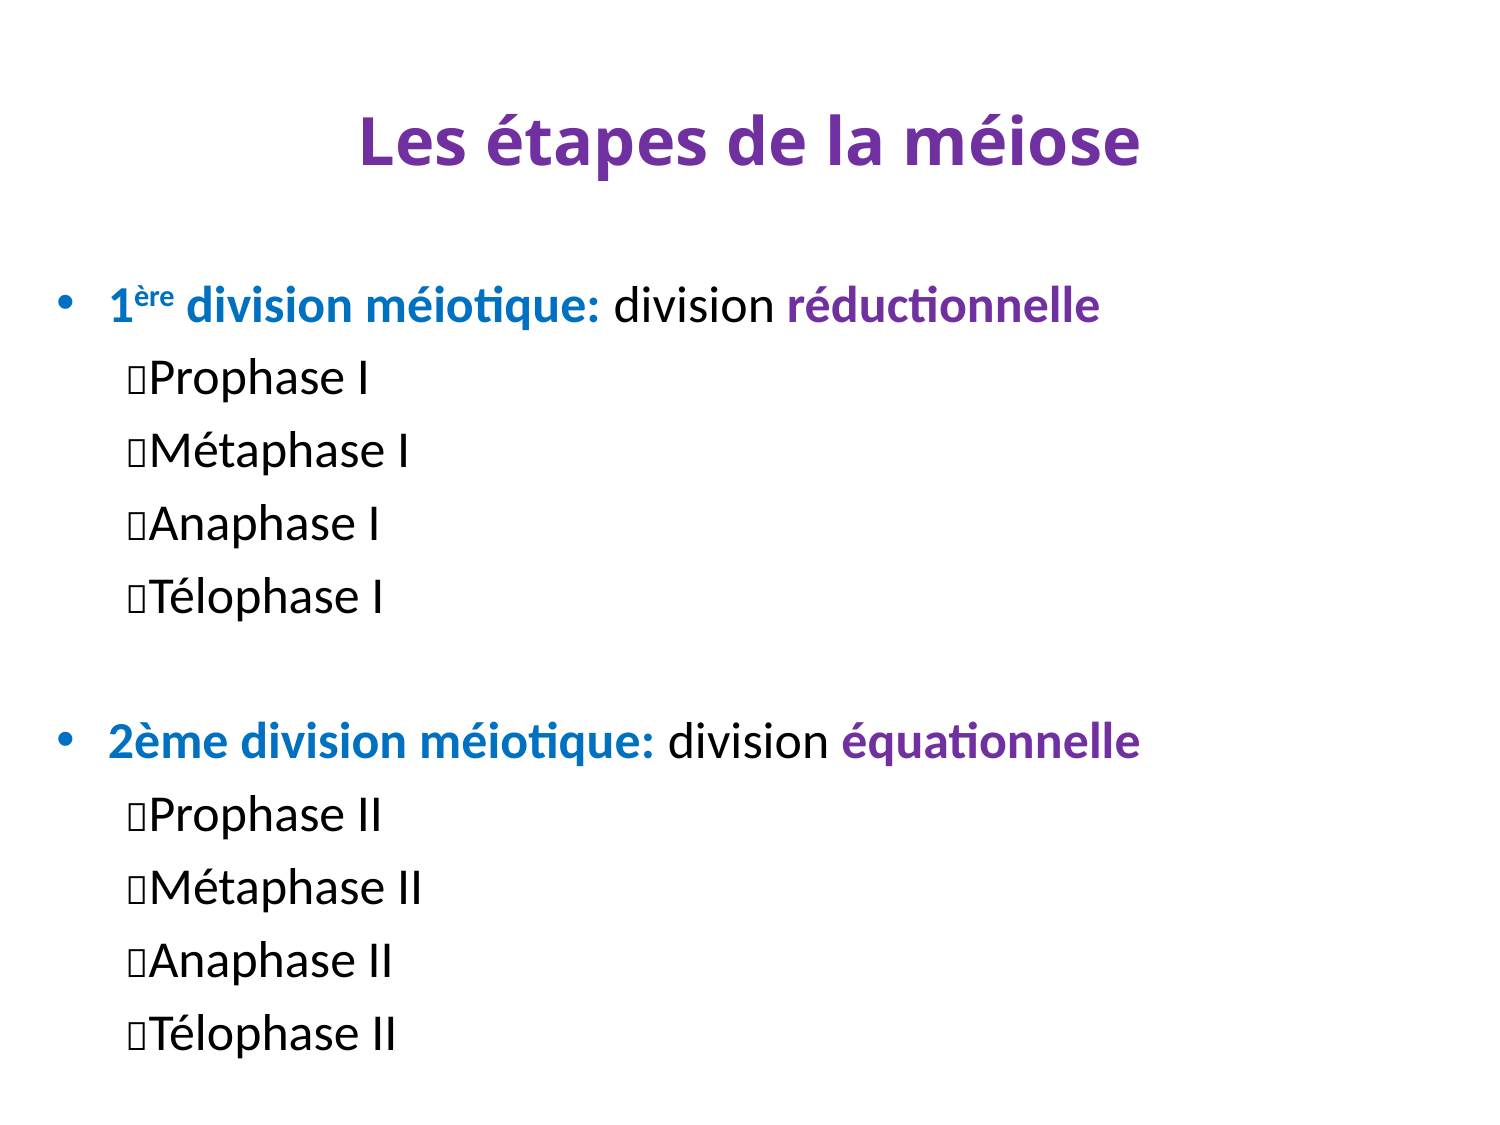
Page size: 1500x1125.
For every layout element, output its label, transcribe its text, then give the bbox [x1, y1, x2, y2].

title Les étapes de la méiose [75, 45, 1425, 233]
list 1ère division méiotique: division réductionnelle Prophase I Métaphase I Anaphase I Télophase I 2ème division méiotique: division équationnelle Prophase II Métaphase II Anaphase II Télophase II [41, 262, 1471, 1071]
